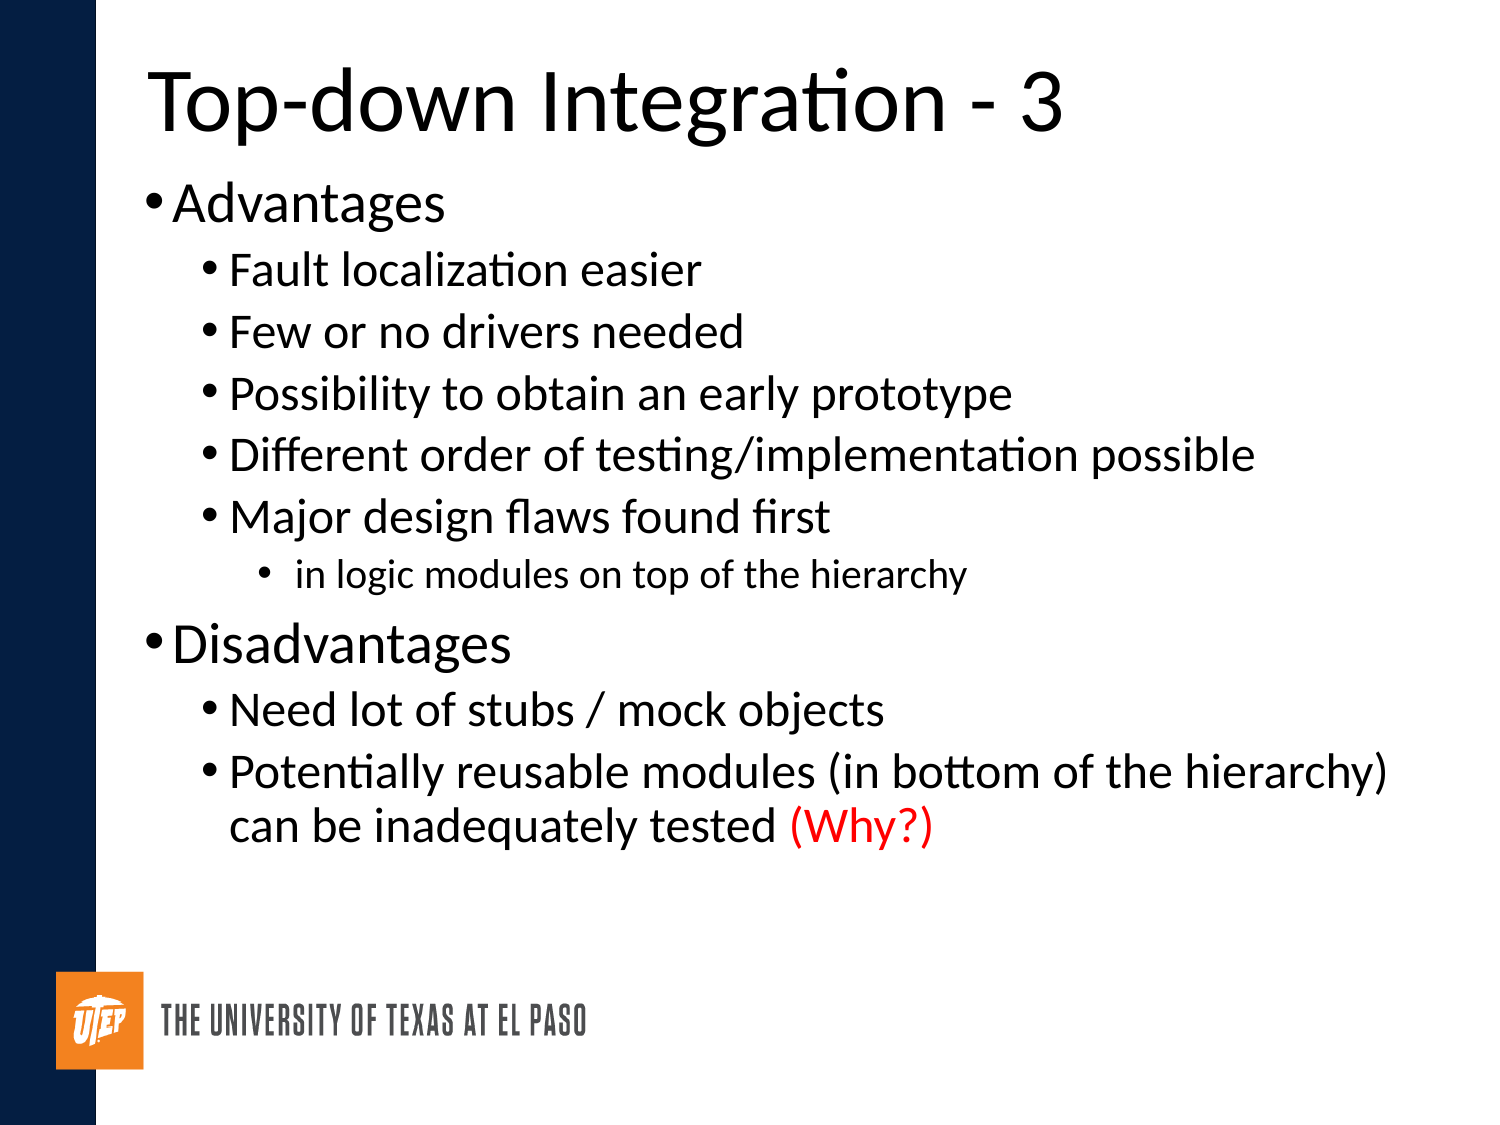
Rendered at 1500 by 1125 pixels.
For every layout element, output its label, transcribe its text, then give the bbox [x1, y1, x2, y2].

list Advantages Fault localization easier Few or no drivers needed Possibility to obtain an early prototype Different order of testing/implementation possible Major design flaws found first in logic modules on top of the hierarchy Disadvantages Need lot of stubs / mock objects Potentially reusable modules (in bottom of the hierarchy) can be inadequately tested (Why?) [129, 165, 1472, 1078]
picture [0, 0, 1500, 1125]
title Top-down Integration - 3 [132, 37, 1368, 165]
